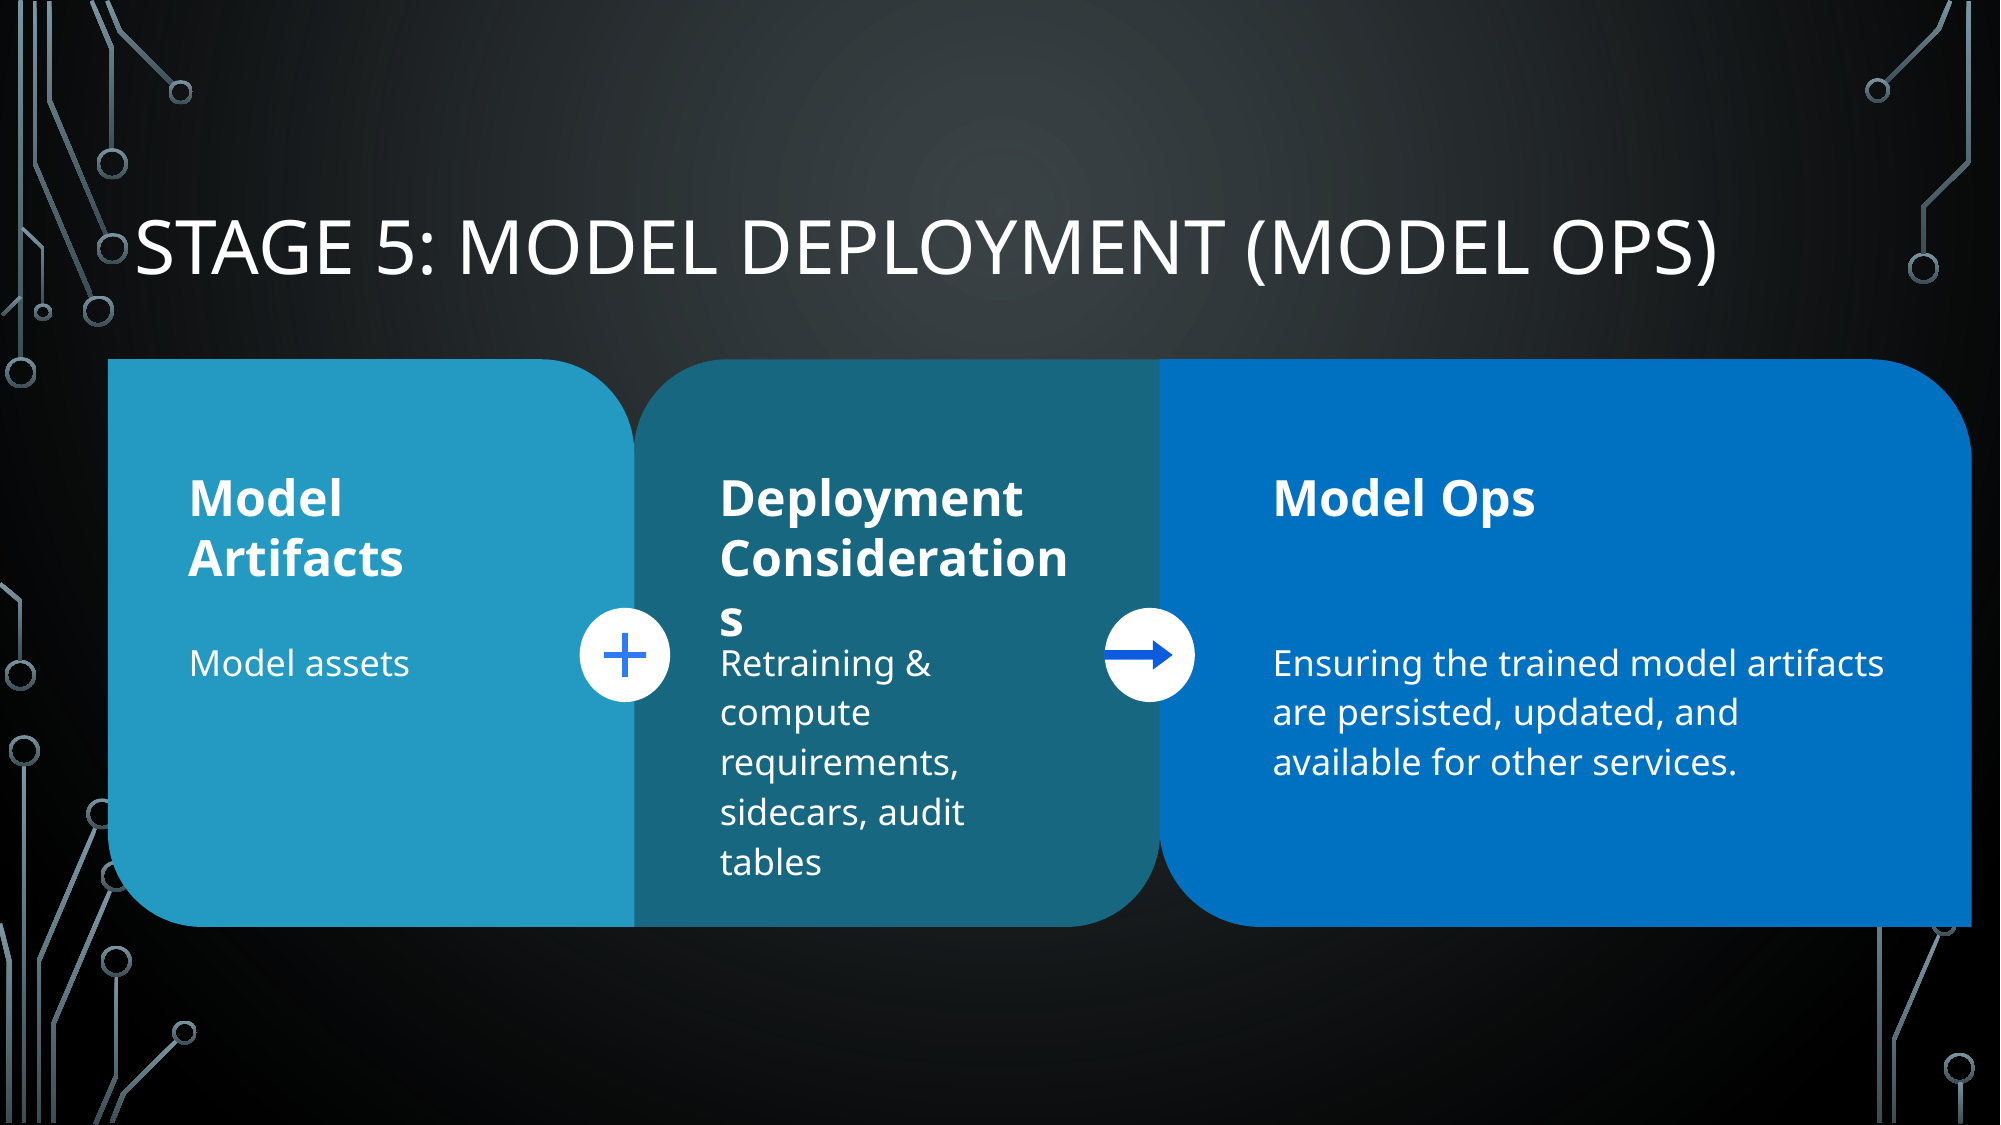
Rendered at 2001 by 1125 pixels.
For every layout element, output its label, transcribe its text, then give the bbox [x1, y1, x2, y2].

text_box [1104, 607, 1195, 703]
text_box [1158, 358, 1972, 928]
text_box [579, 607, 671, 703]
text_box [107, 358, 635, 928]
title Stage 5: Model Deployment (Model Ops) [114, 189, 1886, 315]
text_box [635, 358, 1158, 928]
